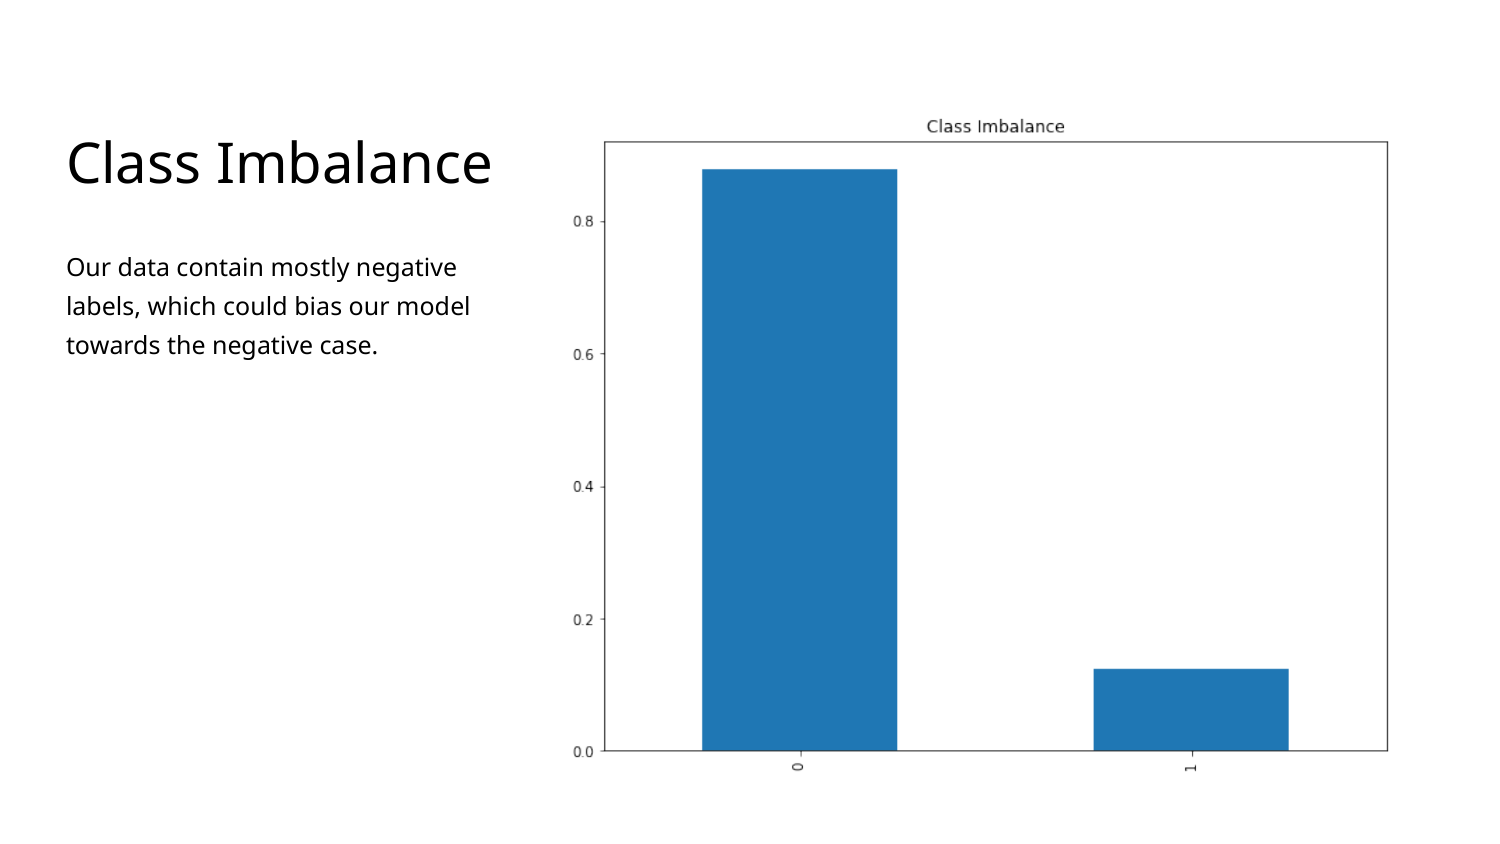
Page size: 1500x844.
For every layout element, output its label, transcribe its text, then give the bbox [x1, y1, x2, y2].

title Class Imbalance [51, 91, 512, 216]
list Our data contain mostly negative labels, which could bias our model towards the negative case. [51, 229, 512, 687]
picture [562, 109, 1397, 781]
